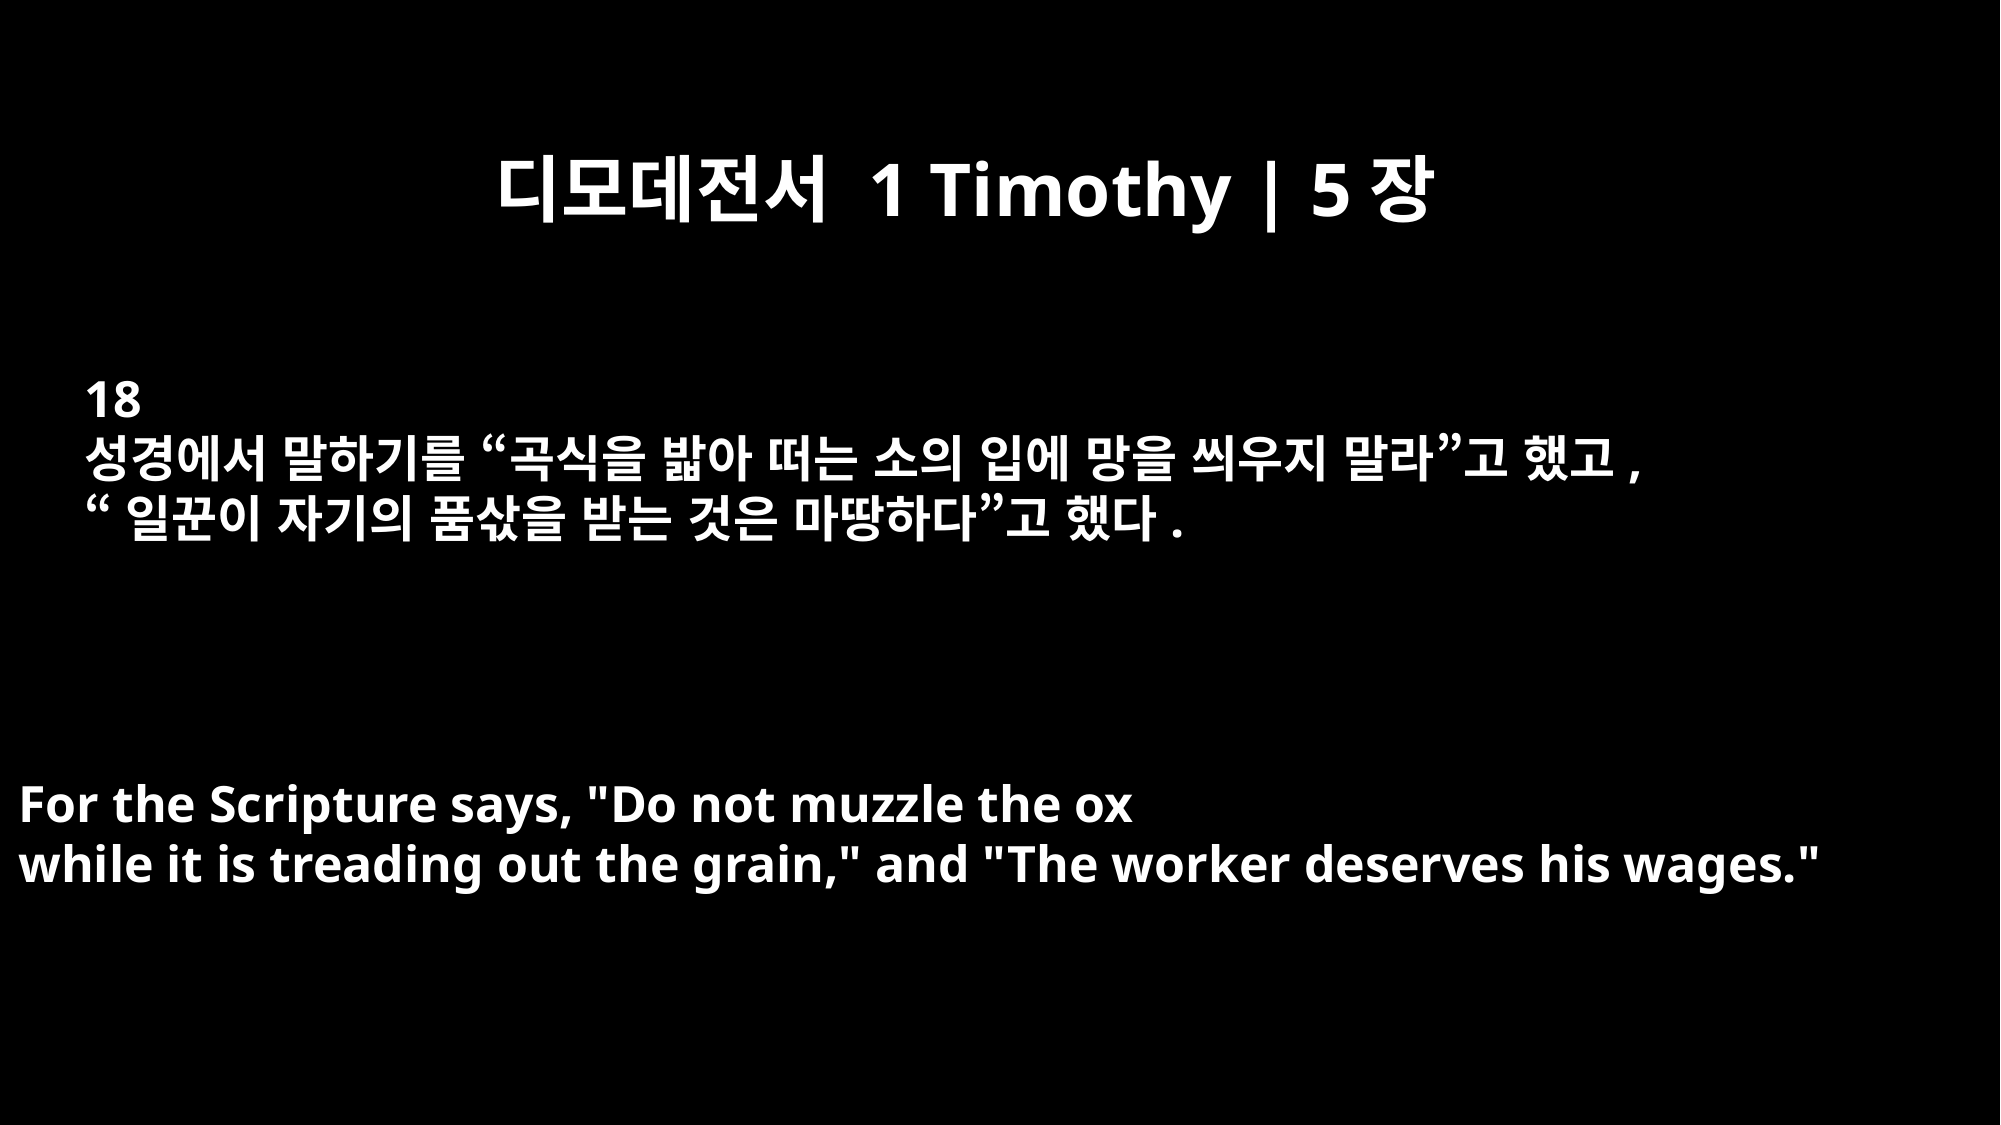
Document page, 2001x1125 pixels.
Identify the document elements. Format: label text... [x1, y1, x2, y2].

text_box 디모데전서 1 Timothy | 5장 [479, 136, 1453, 239]
text_box 18 성경에서 말하기를 “곡식을 밟아 떠는 소의 입에 망을 씌우지 말라”고 했고, “일꾼이 자기의 품삯을 받는 것은 마땅하다”고 했다. [69, 359, 1658, 555]
text_box For the Scripture says, "Do not muzzle the ox while it is treading out the grain," and "The worker deserves his wages." [3, 764, 1836, 900]
